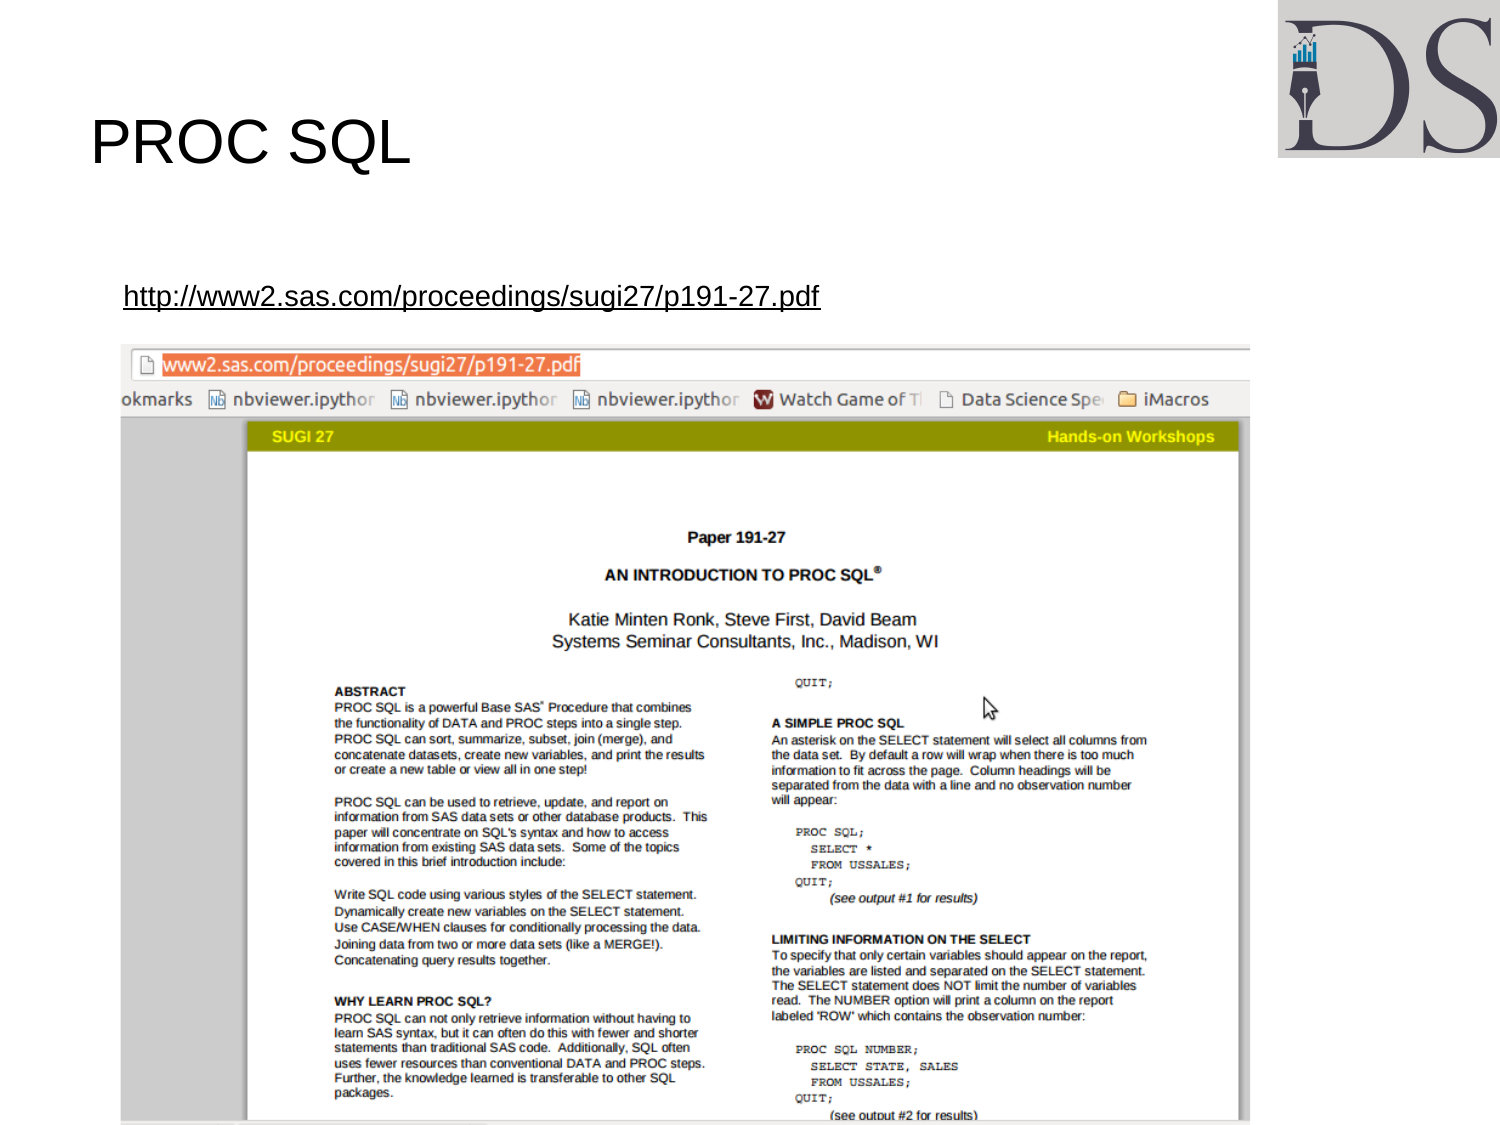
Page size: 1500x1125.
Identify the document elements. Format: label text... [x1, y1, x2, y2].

picture [120, 344, 1251, 1125]
title PROC SQL [75, 45, 1425, 233]
picture [1277, 0, 1500, 158]
list http://www2.sas.com/proceedings/sugi27/p191-27.pdf [75, 262, 1425, 1005]
